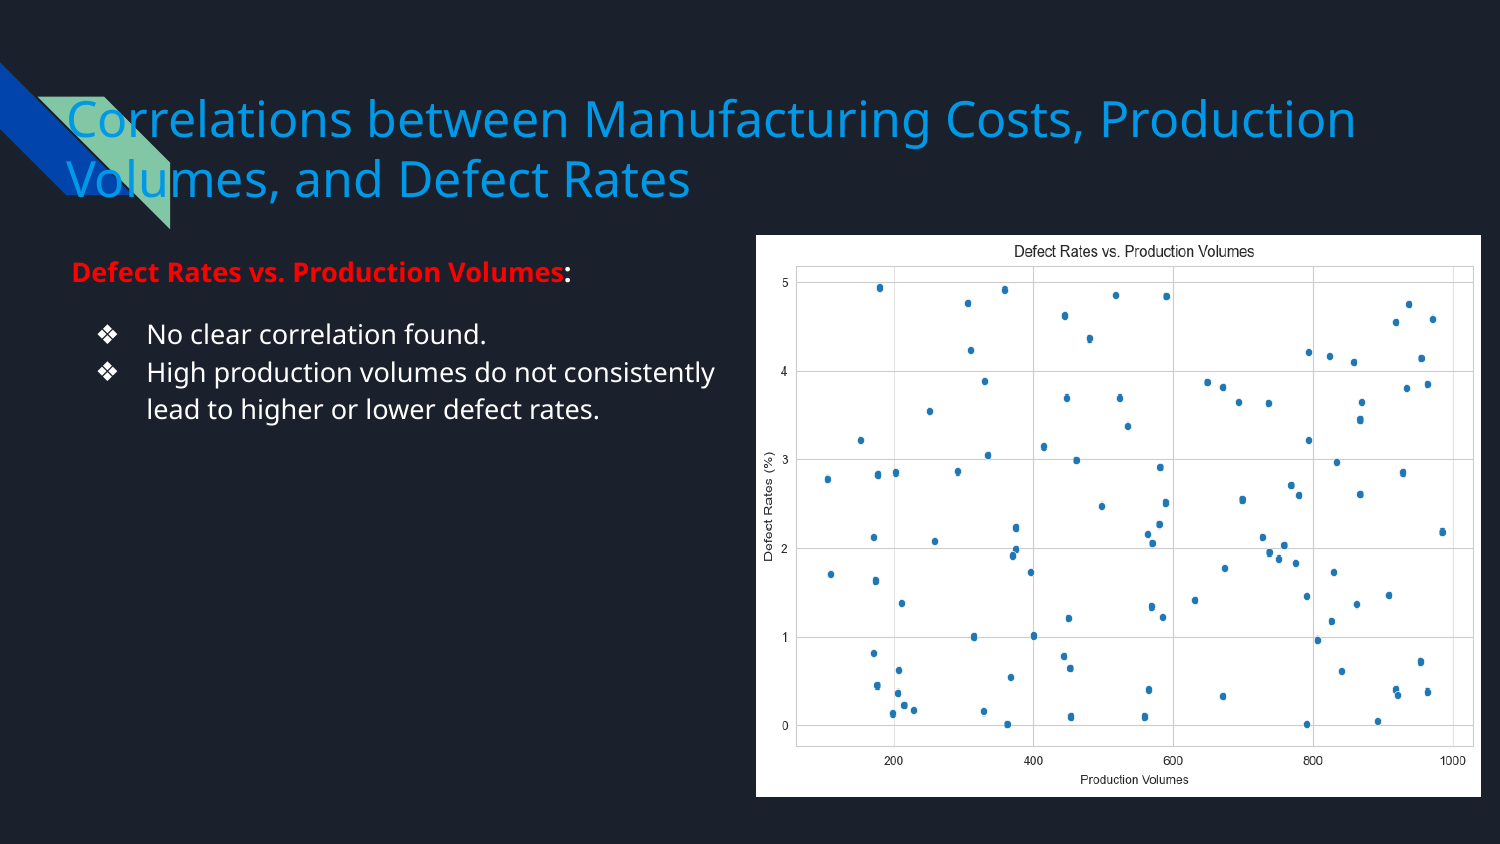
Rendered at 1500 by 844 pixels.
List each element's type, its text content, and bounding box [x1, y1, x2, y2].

list Defect Rates vs. Production Volumes: No clear correlation found. High production volumes do not consistently lead to higher or lower defect rates. [56, 235, 755, 797]
picture [756, 235, 1481, 797]
title Correlations between Manufacturing Costs, Production Volumes, and Defect Rates [51, 72, 1449, 236]
